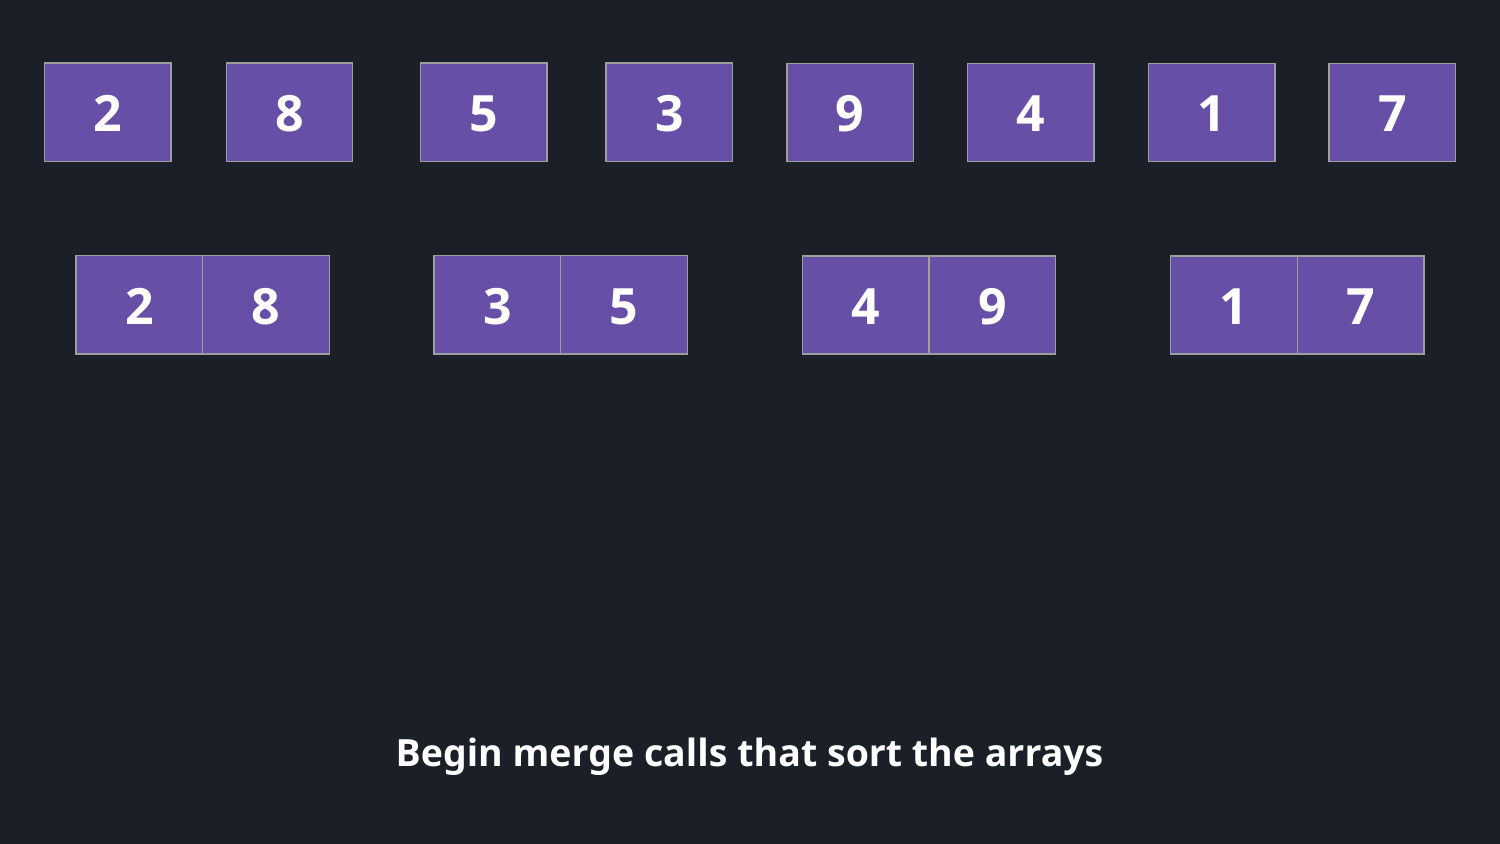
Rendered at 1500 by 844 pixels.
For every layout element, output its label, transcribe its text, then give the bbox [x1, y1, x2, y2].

table_header 1 [1149, 64, 1274, 161]
table_header 2 [45, 64, 170, 161]
table_header 3 [607, 64, 732, 161]
table_header 1 [1171, 257, 1297, 353]
table_header 7 [1298, 257, 1423, 353]
table_header 8 [203, 256, 329, 353]
text_box Begin merge calls that sort the arrays [200, 714, 1300, 844]
table_header 4 [803, 257, 928, 353]
table_header 9 [930, 257, 1055, 353]
table_header 5 [561, 256, 687, 353]
table_header 8 [227, 64, 352, 161]
table_header 4 [968, 64, 1093, 161]
table_header 3 [435, 256, 560, 353]
table_header 2 [77, 256, 202, 353]
table_header 5 [421, 64, 546, 161]
table_header 9 [788, 64, 913, 161]
table_header 7 [1330, 64, 1455, 161]
